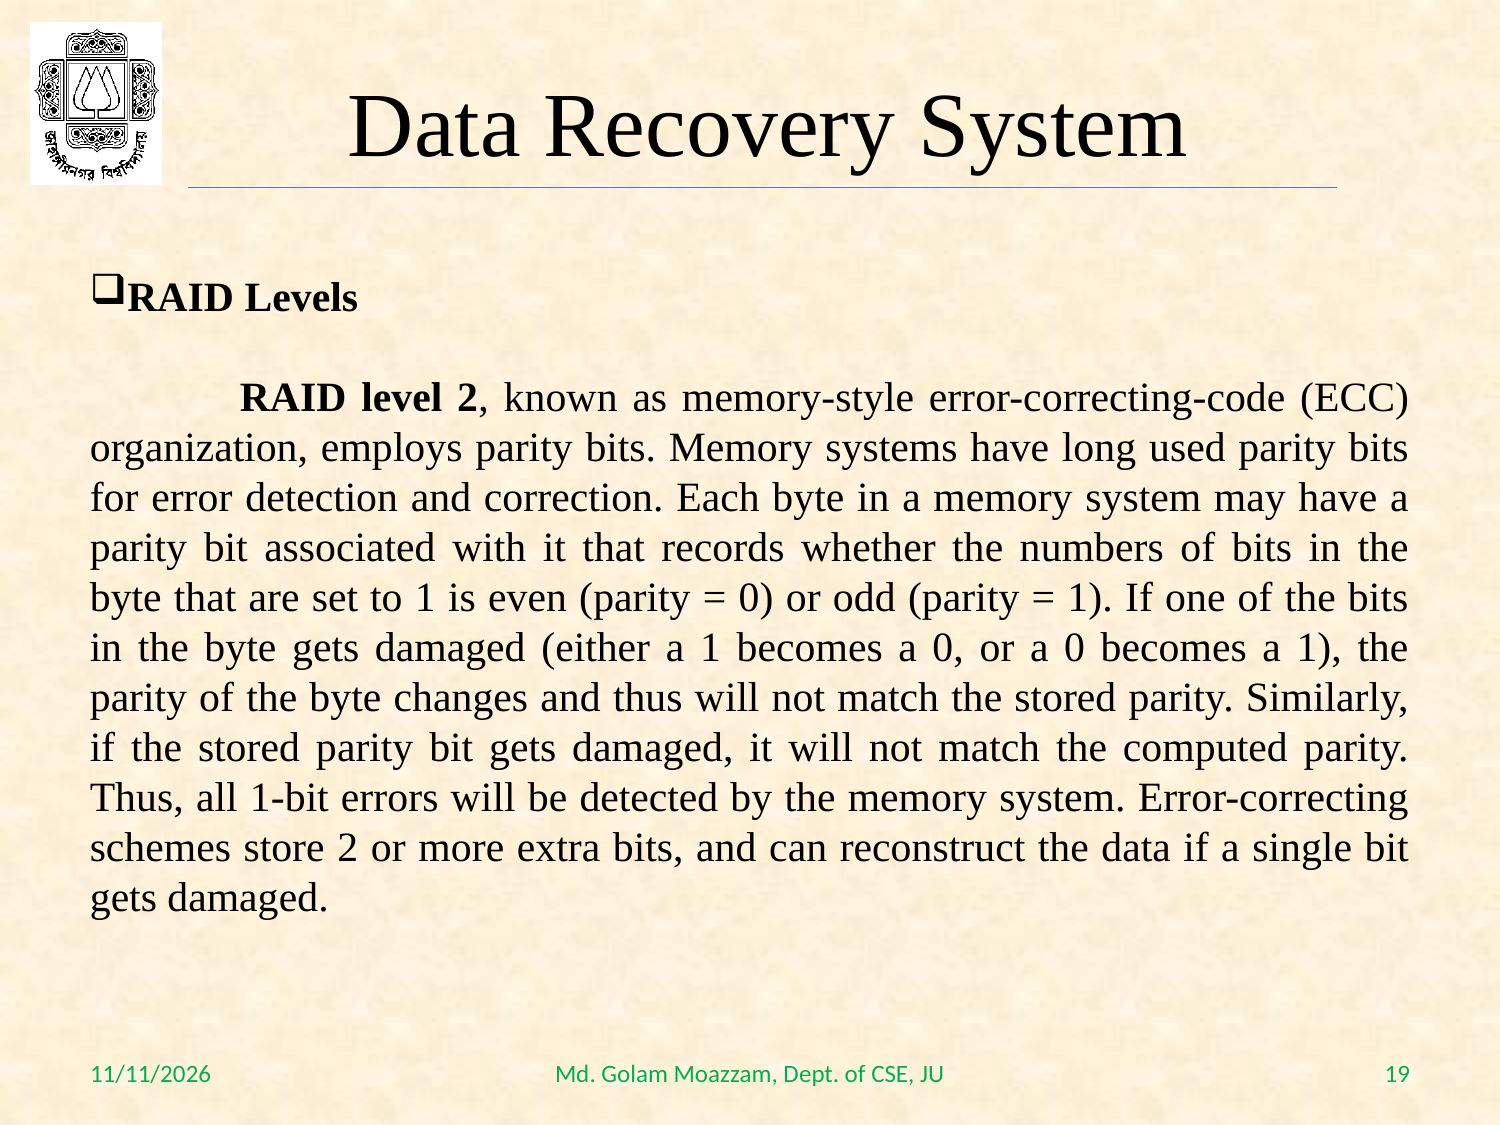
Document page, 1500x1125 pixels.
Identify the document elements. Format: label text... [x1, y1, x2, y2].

slide_number 19 [1074, 1042, 1425, 1103]
list RAID Levels RAID level 2, known as memory-style error-correcting-code (ECC) organization, employs parity bits. Memory systems have long used parity bits for error detection and correction. Each byte in a memory system may have a parity bit associated with it that records whether the numbers of bits in the byte that are set to 1 is even (parity = 0) or odd (parity = 1). If one of the bits in the byte gets damaged (either a 1 becomes a 0, or a 0 becomes a 1), the parity of the byte changes and thus will not match the stored parity. Similarly, if the stored parity bit gets damaged, it will not match the computed parity. Thus, all 1-bit errors will be detected by the memory system. Error-correcting schemes store 2 or more extra bits, and can reconstruct the data if a single bit gets damaged. [75, 262, 1425, 950]
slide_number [75, 1042, 425, 1103]
footer Md. Golam Moazzam, Dept. of CSE, JU [512, 1042, 988, 1103]
picture [0, 0, 1500, 1125]
text_box Data Recovery System [199, 57, 1338, 187]
